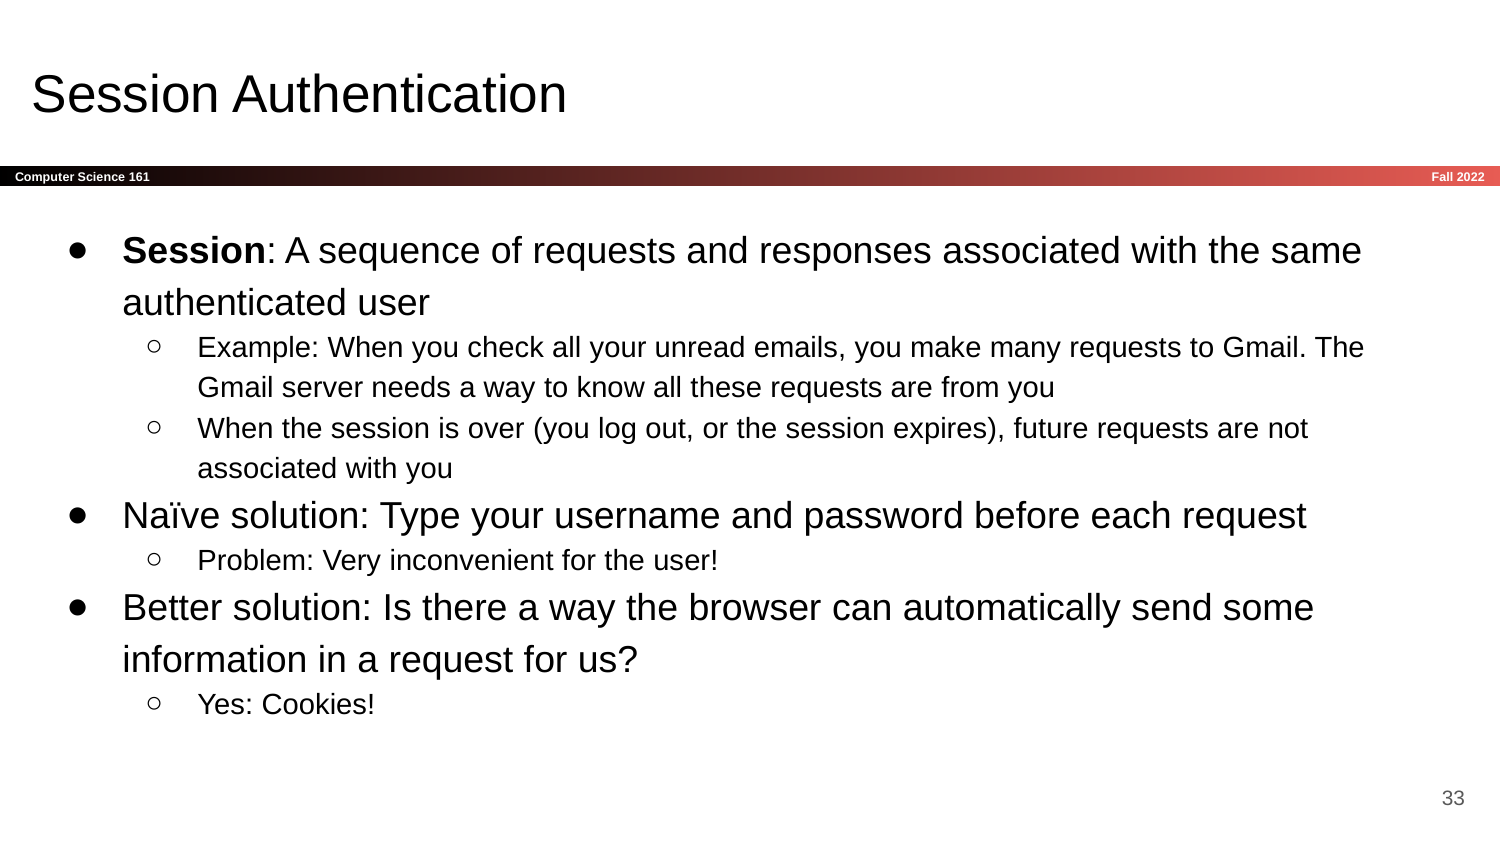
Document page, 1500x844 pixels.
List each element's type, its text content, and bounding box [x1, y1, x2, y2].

title Session Authentication [16, 44, 1415, 139]
slide_number ‹#› [1389, 764, 1480, 830]
list Session: A sequence of requests and responses associated with the same authenticated user Example: When you check all your unread emails, you make many requests to Gmail. The Gmail server needs a way to know all these requests are from you When the session is over (you log out, or the session expires), future requests are not associated with you Naïve solution: Type your username and password before each request Problem: Very inconvenient for the user! Better solution: Is there a way the browser can automatically send some information in a request for us? Yes: Cookies! [32, 204, 1431, 823]
